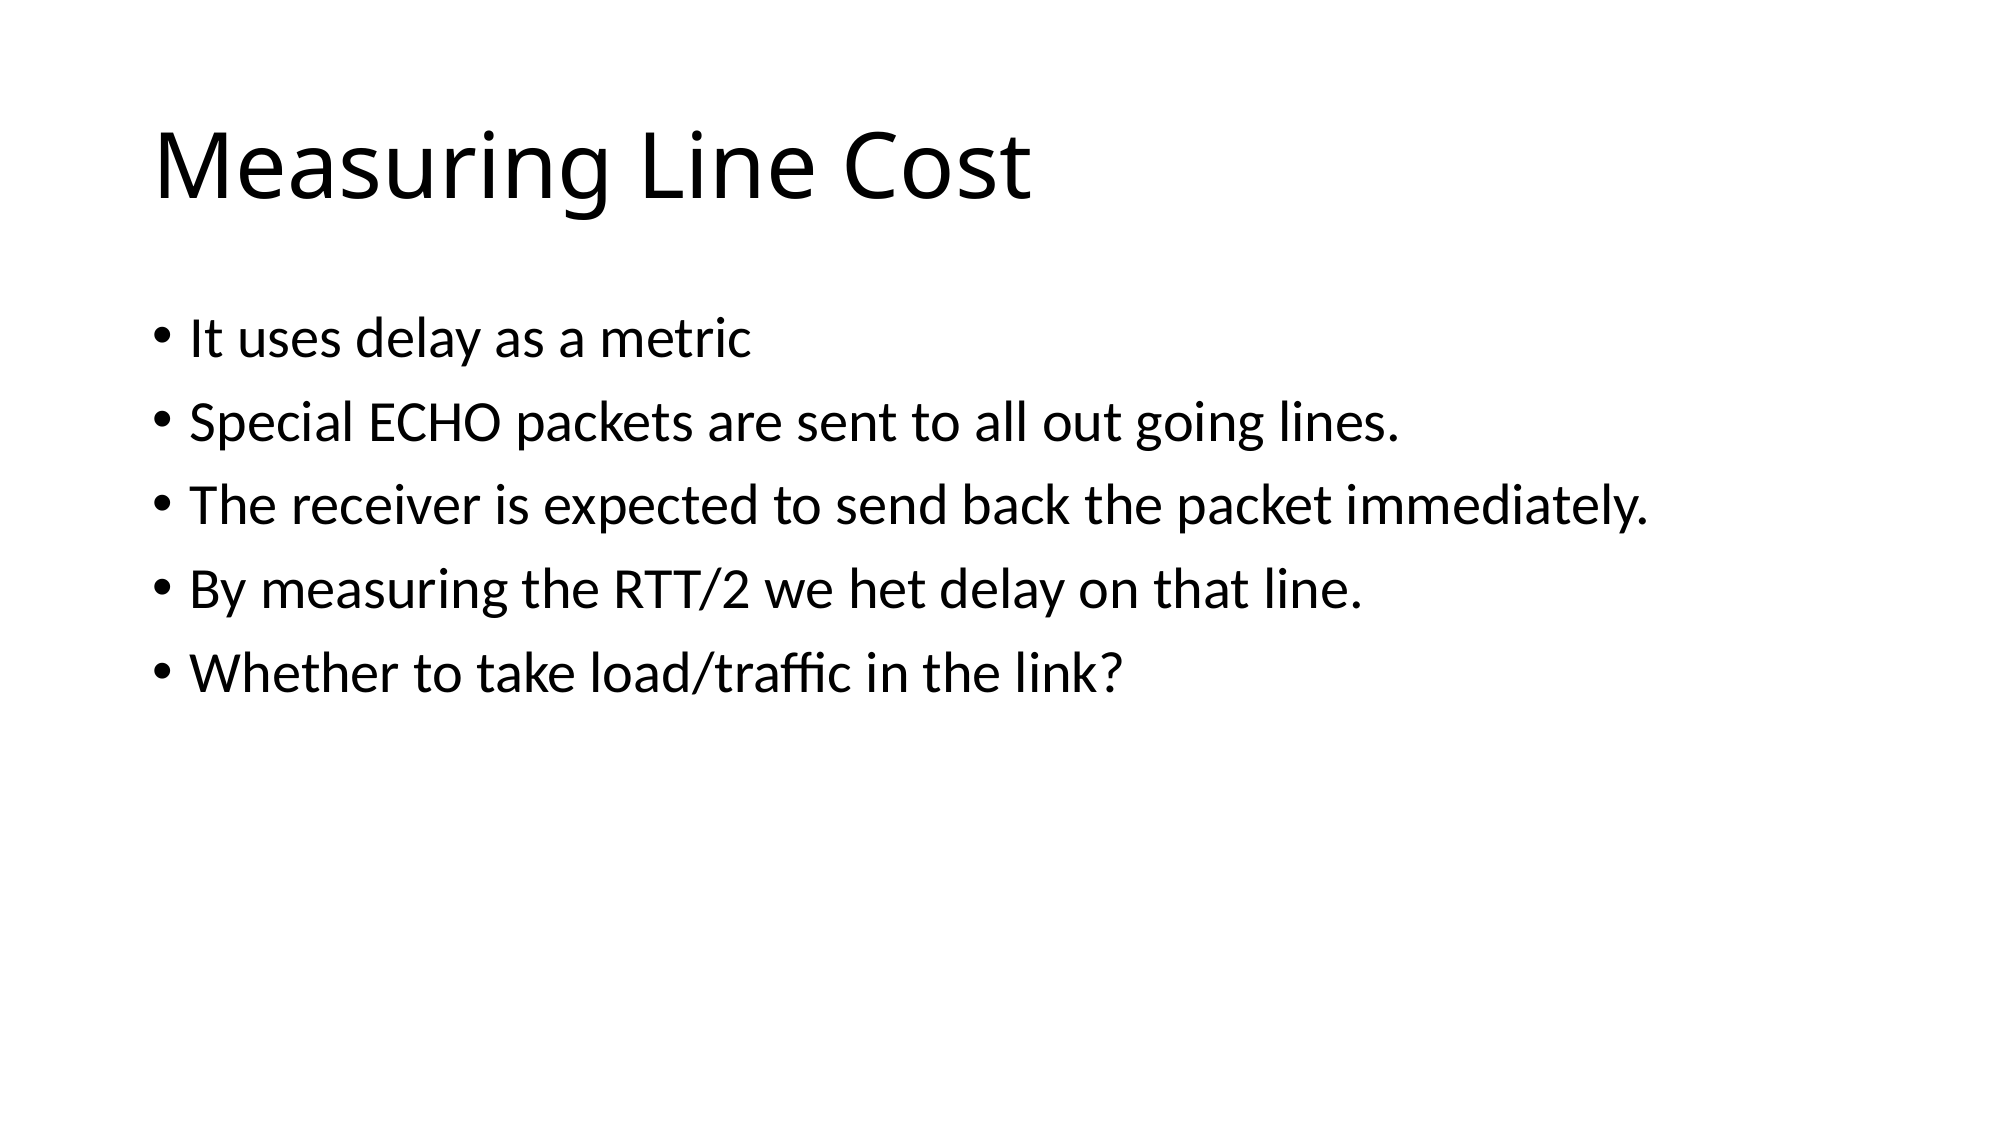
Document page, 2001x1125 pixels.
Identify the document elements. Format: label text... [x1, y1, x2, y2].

title Measuring Line Cost [137, 59, 1863, 278]
list It uses delay as a metric Special ECHO packets are sent to all out going lines. The receiver is expected to send back the packet immediately. By measuring the RTT/2 we het delay on that line. Whether to take load/traffic in the link? [137, 299, 1863, 821]
